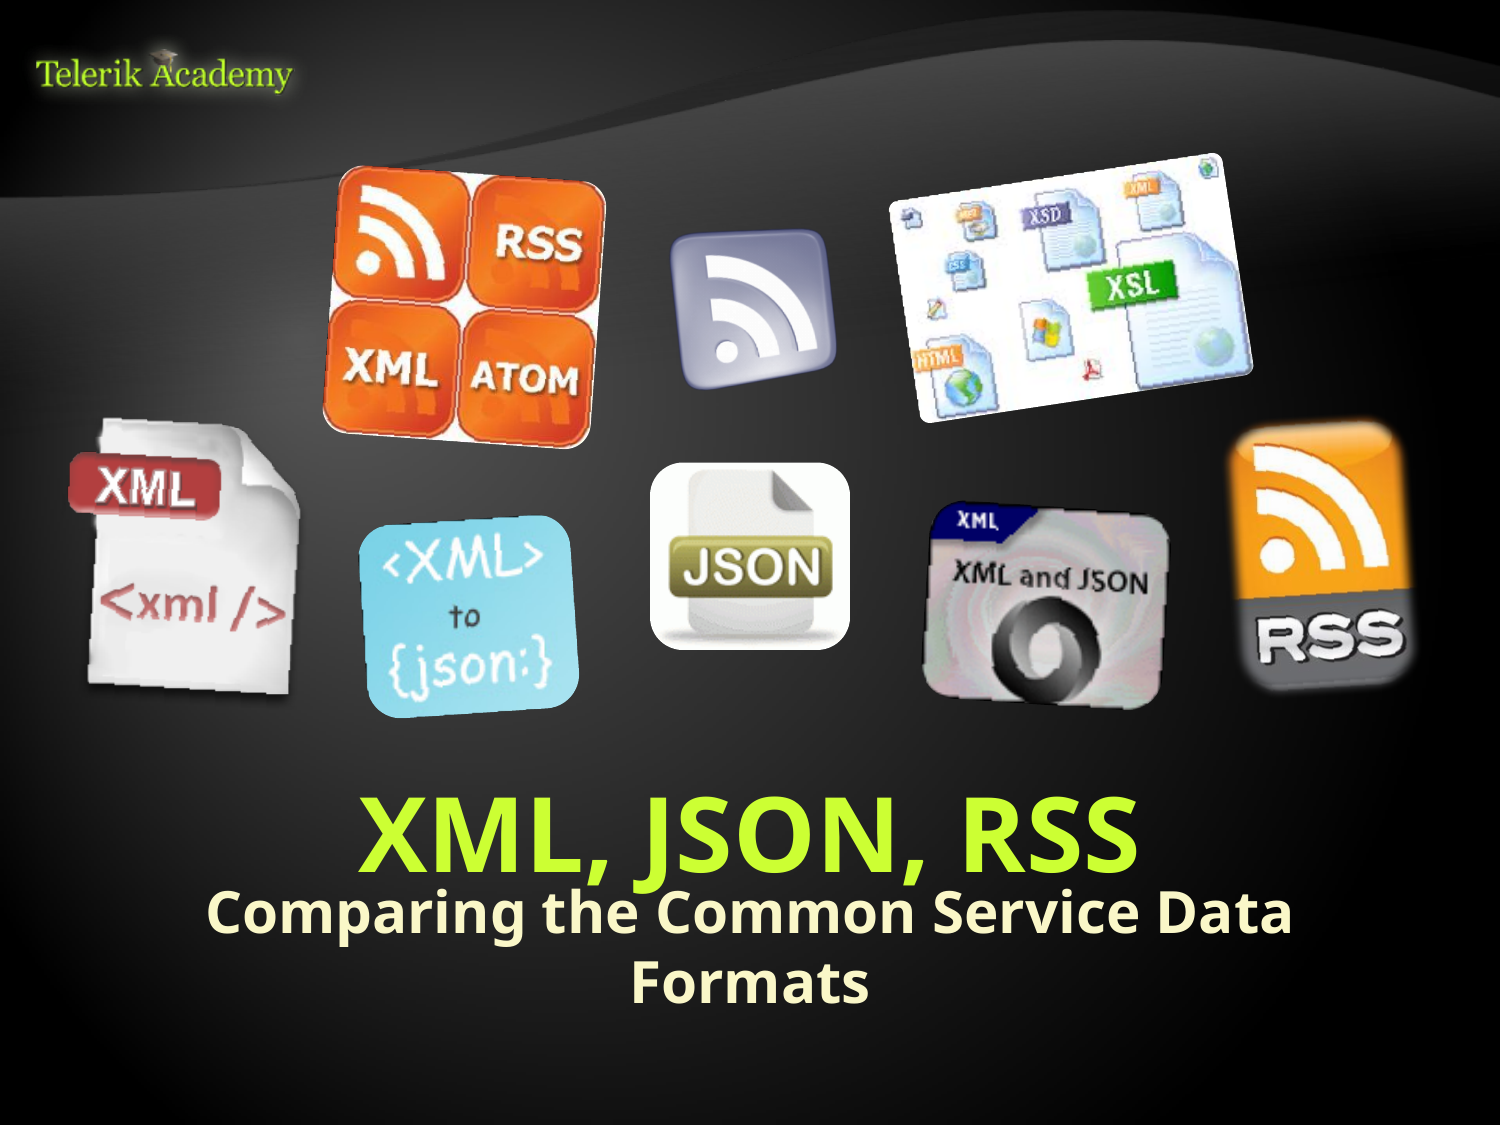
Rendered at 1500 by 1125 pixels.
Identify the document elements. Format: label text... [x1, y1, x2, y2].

title XML, JSON, RSS [99, 779, 1400, 892]
picture [0, 0, 1500, 1125]
subtitle Comparing the Common Service Data Formats [99, 898, 1400, 992]
